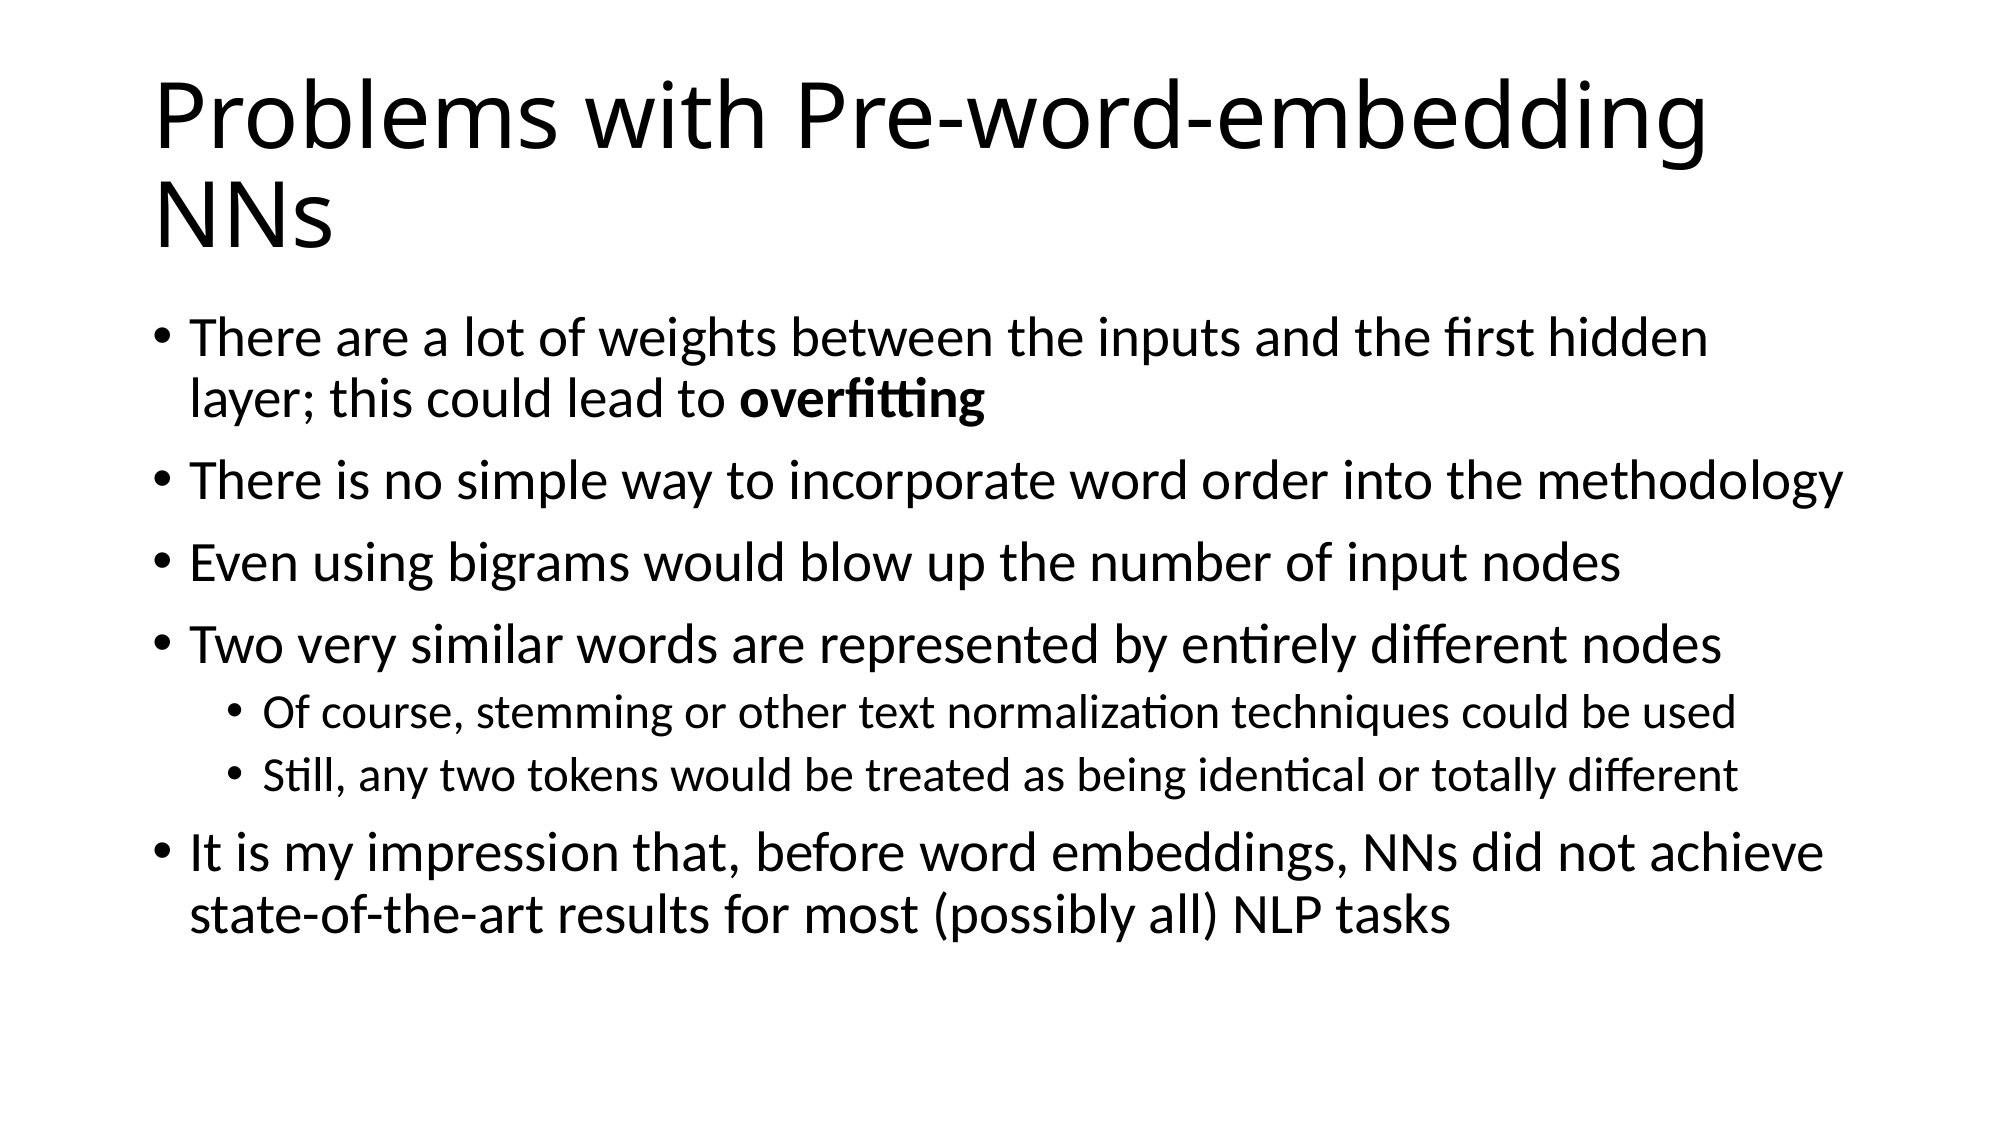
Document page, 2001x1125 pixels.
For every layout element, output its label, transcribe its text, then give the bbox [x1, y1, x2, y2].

list There are a lot of weights between the inputs and the first hidden layer; this could lead to overfitting There is no simple way to incorporate word order into the methodology Even using bigrams would blow up the number of input nodes Two very similar words are represented by entirely different nodes Of course, stemming or other text normalization techniques could be used Still, any two tokens would be treated as being identical or totally different It is my impression that, before word embeddings, NNs did not achieve state-of-the-art results for most (possibly all) NLP tasks [137, 299, 1863, 1014]
title Problems with Pre-word-embedding NNs [137, 59, 1863, 278]
